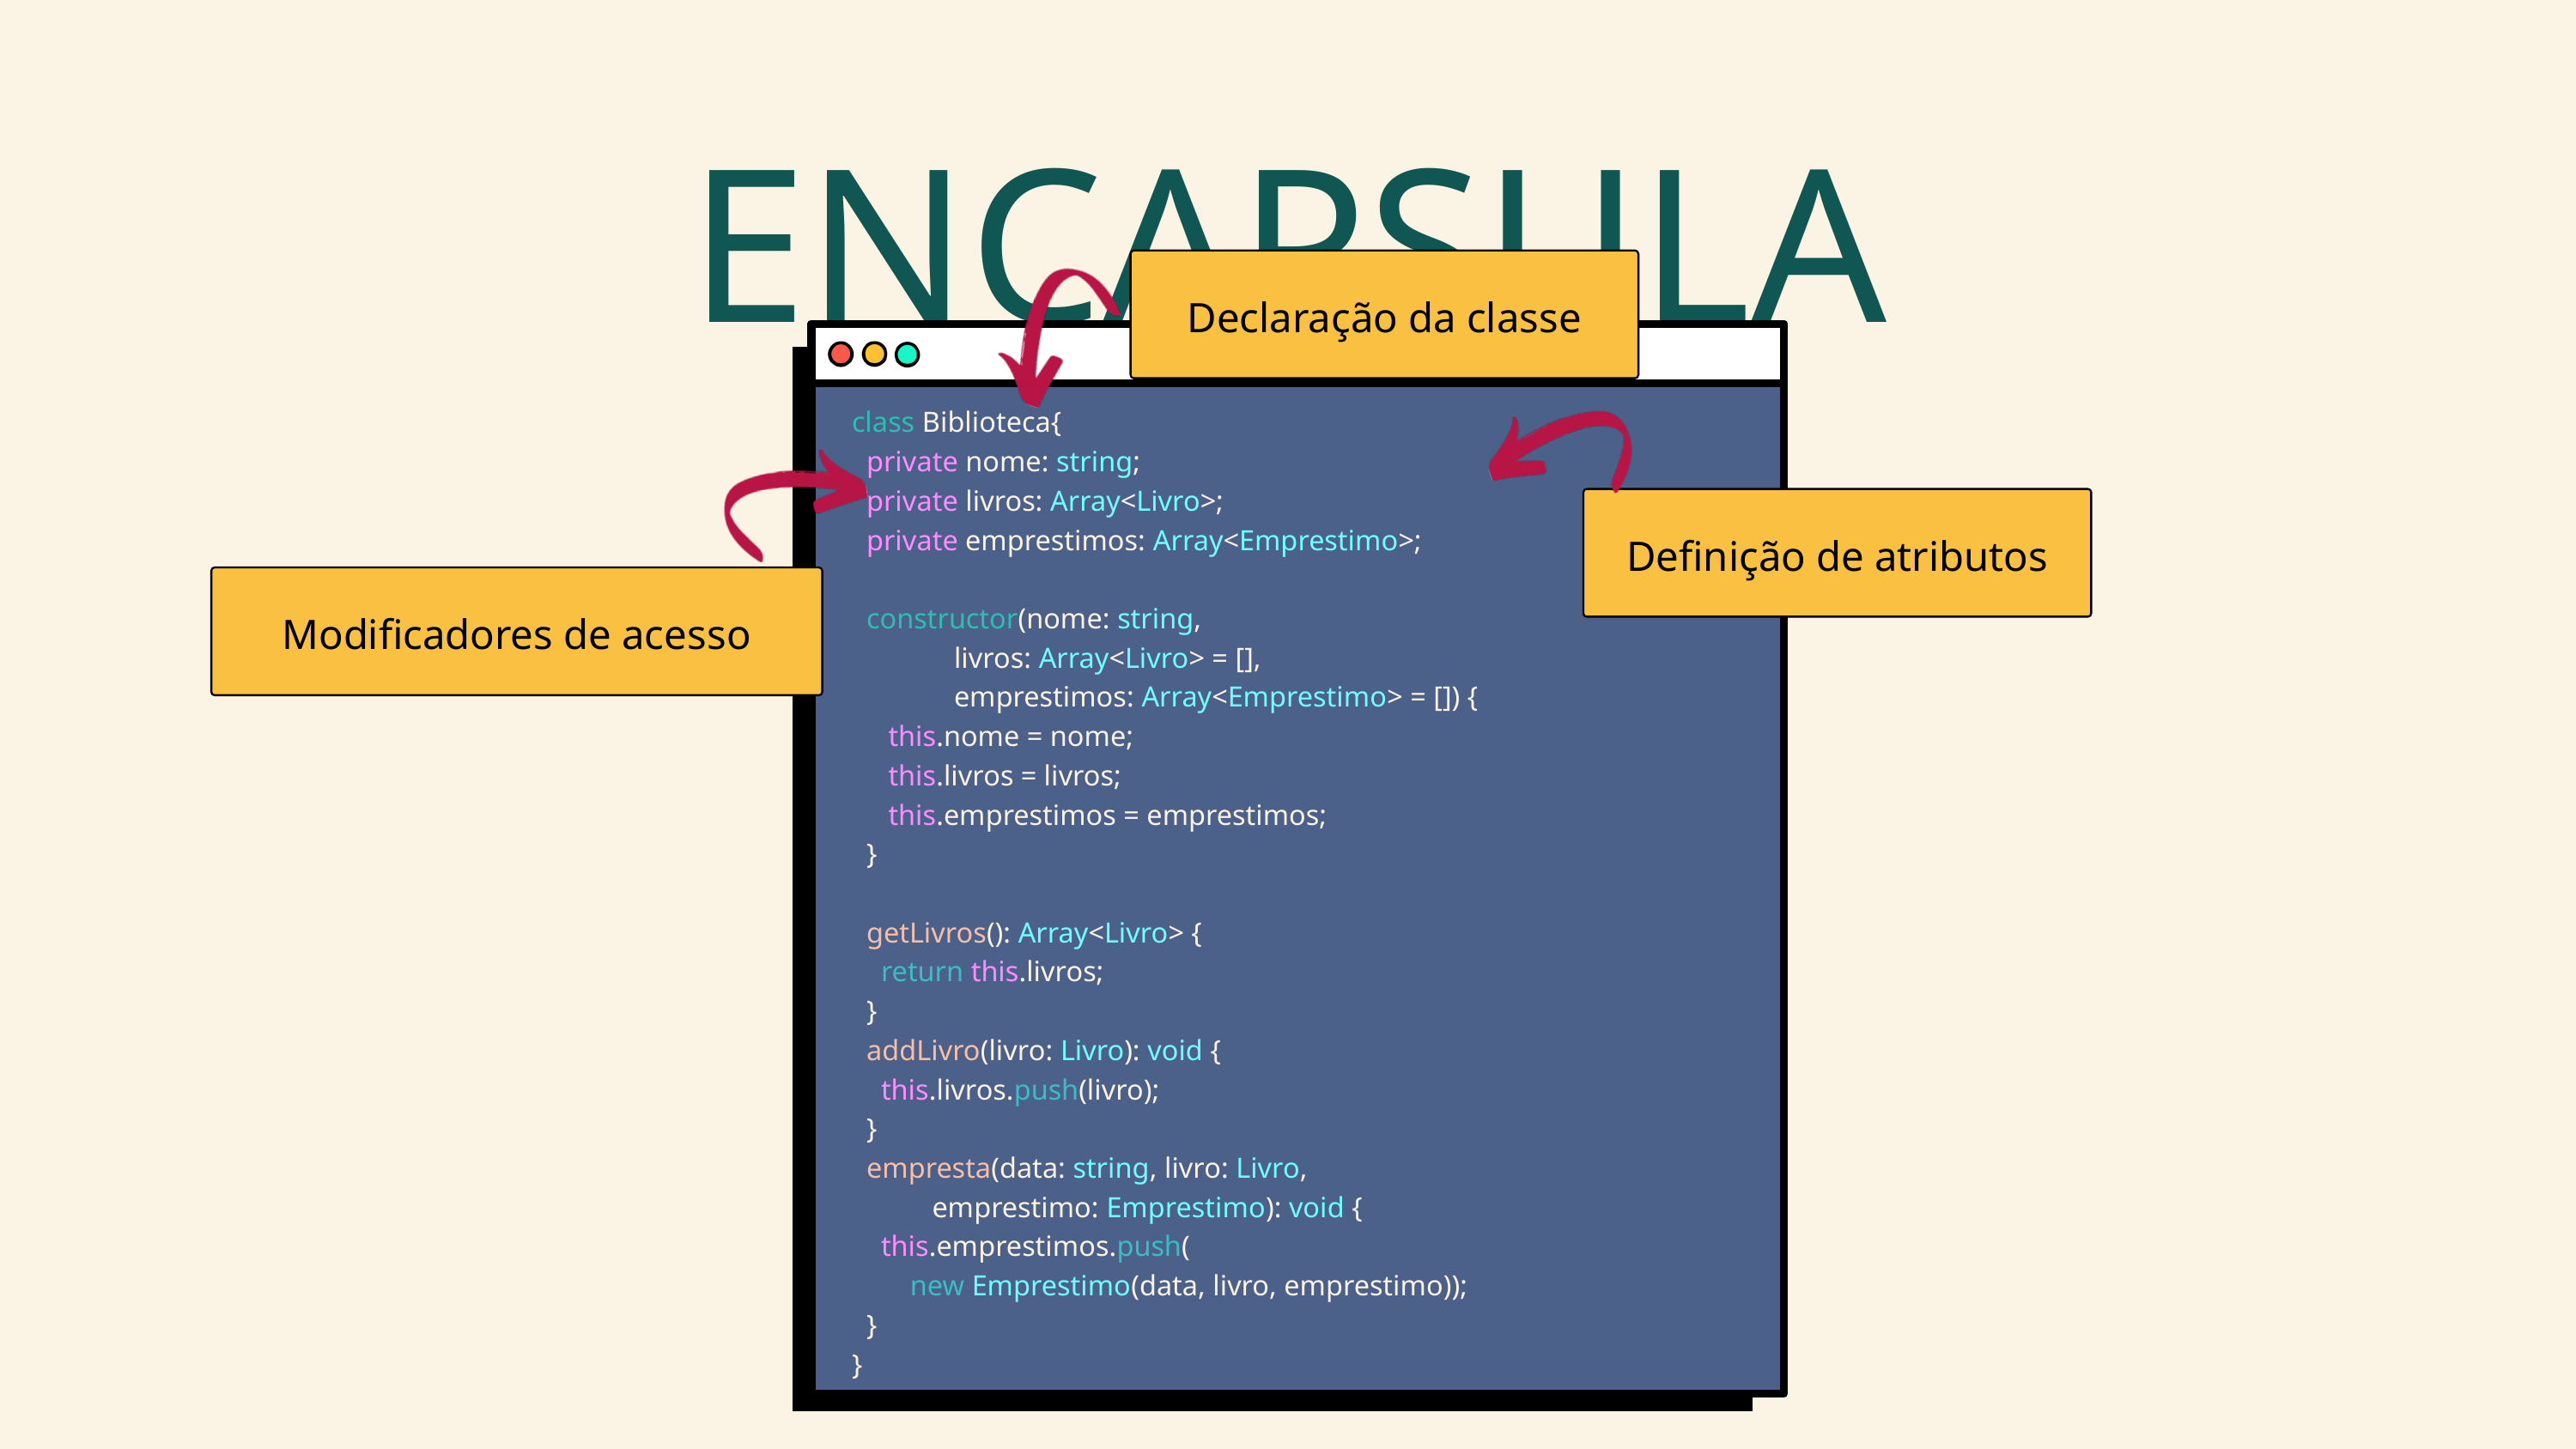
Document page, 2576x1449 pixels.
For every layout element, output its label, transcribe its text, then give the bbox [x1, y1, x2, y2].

picture [717, 452, 868, 566]
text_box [792, 346, 806, 451]
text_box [1129, 249, 1640, 380]
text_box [792, 704, 1753, 1411]
picture [826, 337, 922, 370]
text_box ENCAPSULAMENTO [687, 152, 1889, 565]
picture [1487, 403, 1633, 509]
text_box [1582, 488, 2093, 618]
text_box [811, 324, 981, 384]
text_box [210, 566, 824, 697]
picture [985, 254, 1131, 391]
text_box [1641, 324, 1784, 384]
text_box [811, 389, 1784, 1394]
